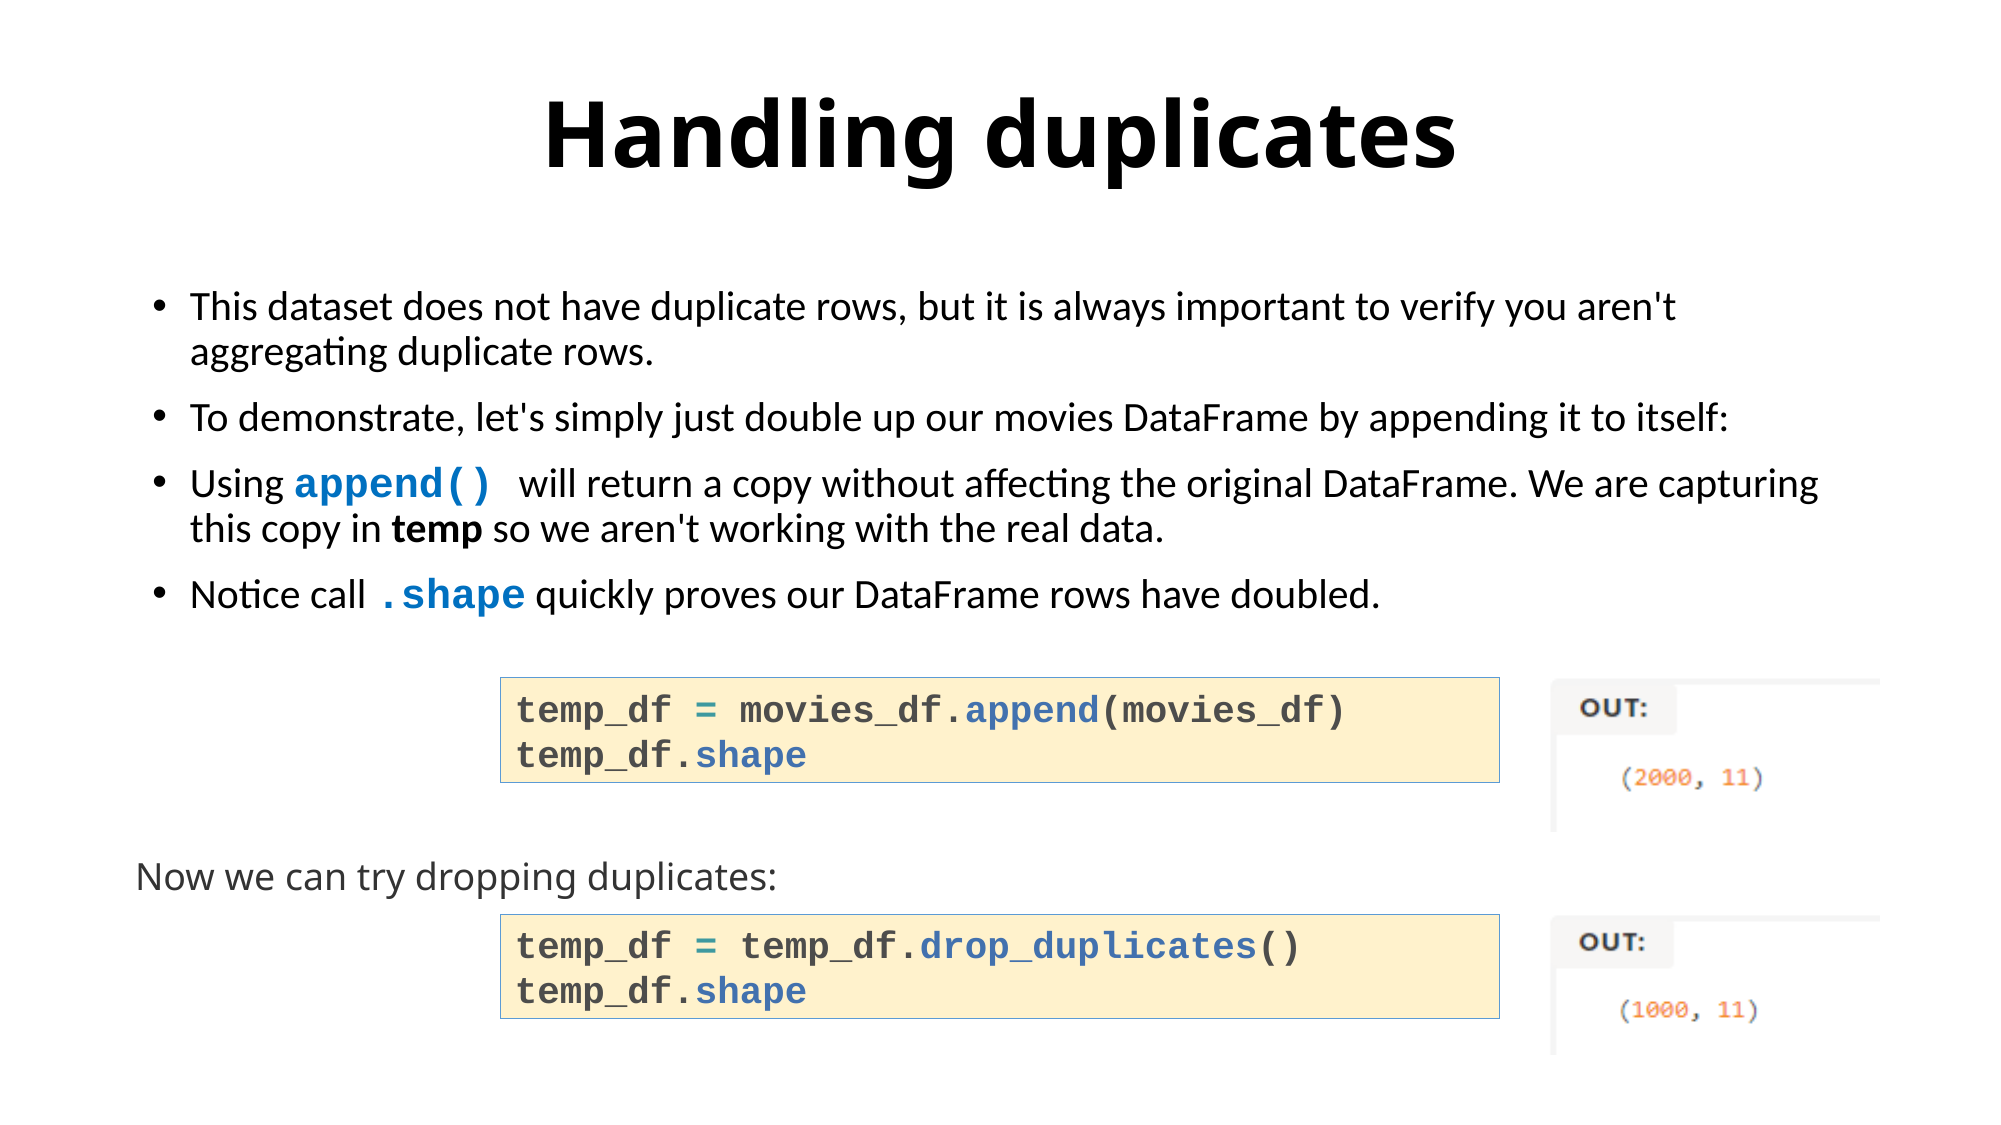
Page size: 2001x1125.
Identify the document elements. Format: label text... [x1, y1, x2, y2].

title Handling duplicates [137, 29, 1863, 247]
text_box Now we can try dropping duplicates: [120, 845, 793, 905]
list This dataset does not have duplicate rows, but it is always important to verify you aren't aggregating duplicate rows. To demonstrate, let's simply just double up our movies DataFrame by appending it to itself: Using append() will return a copy without affecting the original DataFrame. We are capturing this copy in temp so we aren't working with the real data. Notice call .shape quickly proves our DataFrame rows have doubled. [137, 277, 1863, 637]
text_box temp_df = movies_df.append(movies_df) temp_df.shape [500, 677, 1500, 783]
text_box temp_df = temp_df.drop_duplicates() temp_df.shape [500, 914, 1500, 1019]
picture [1545, 677, 1880, 832]
picture [1545, 914, 1880, 1055]
